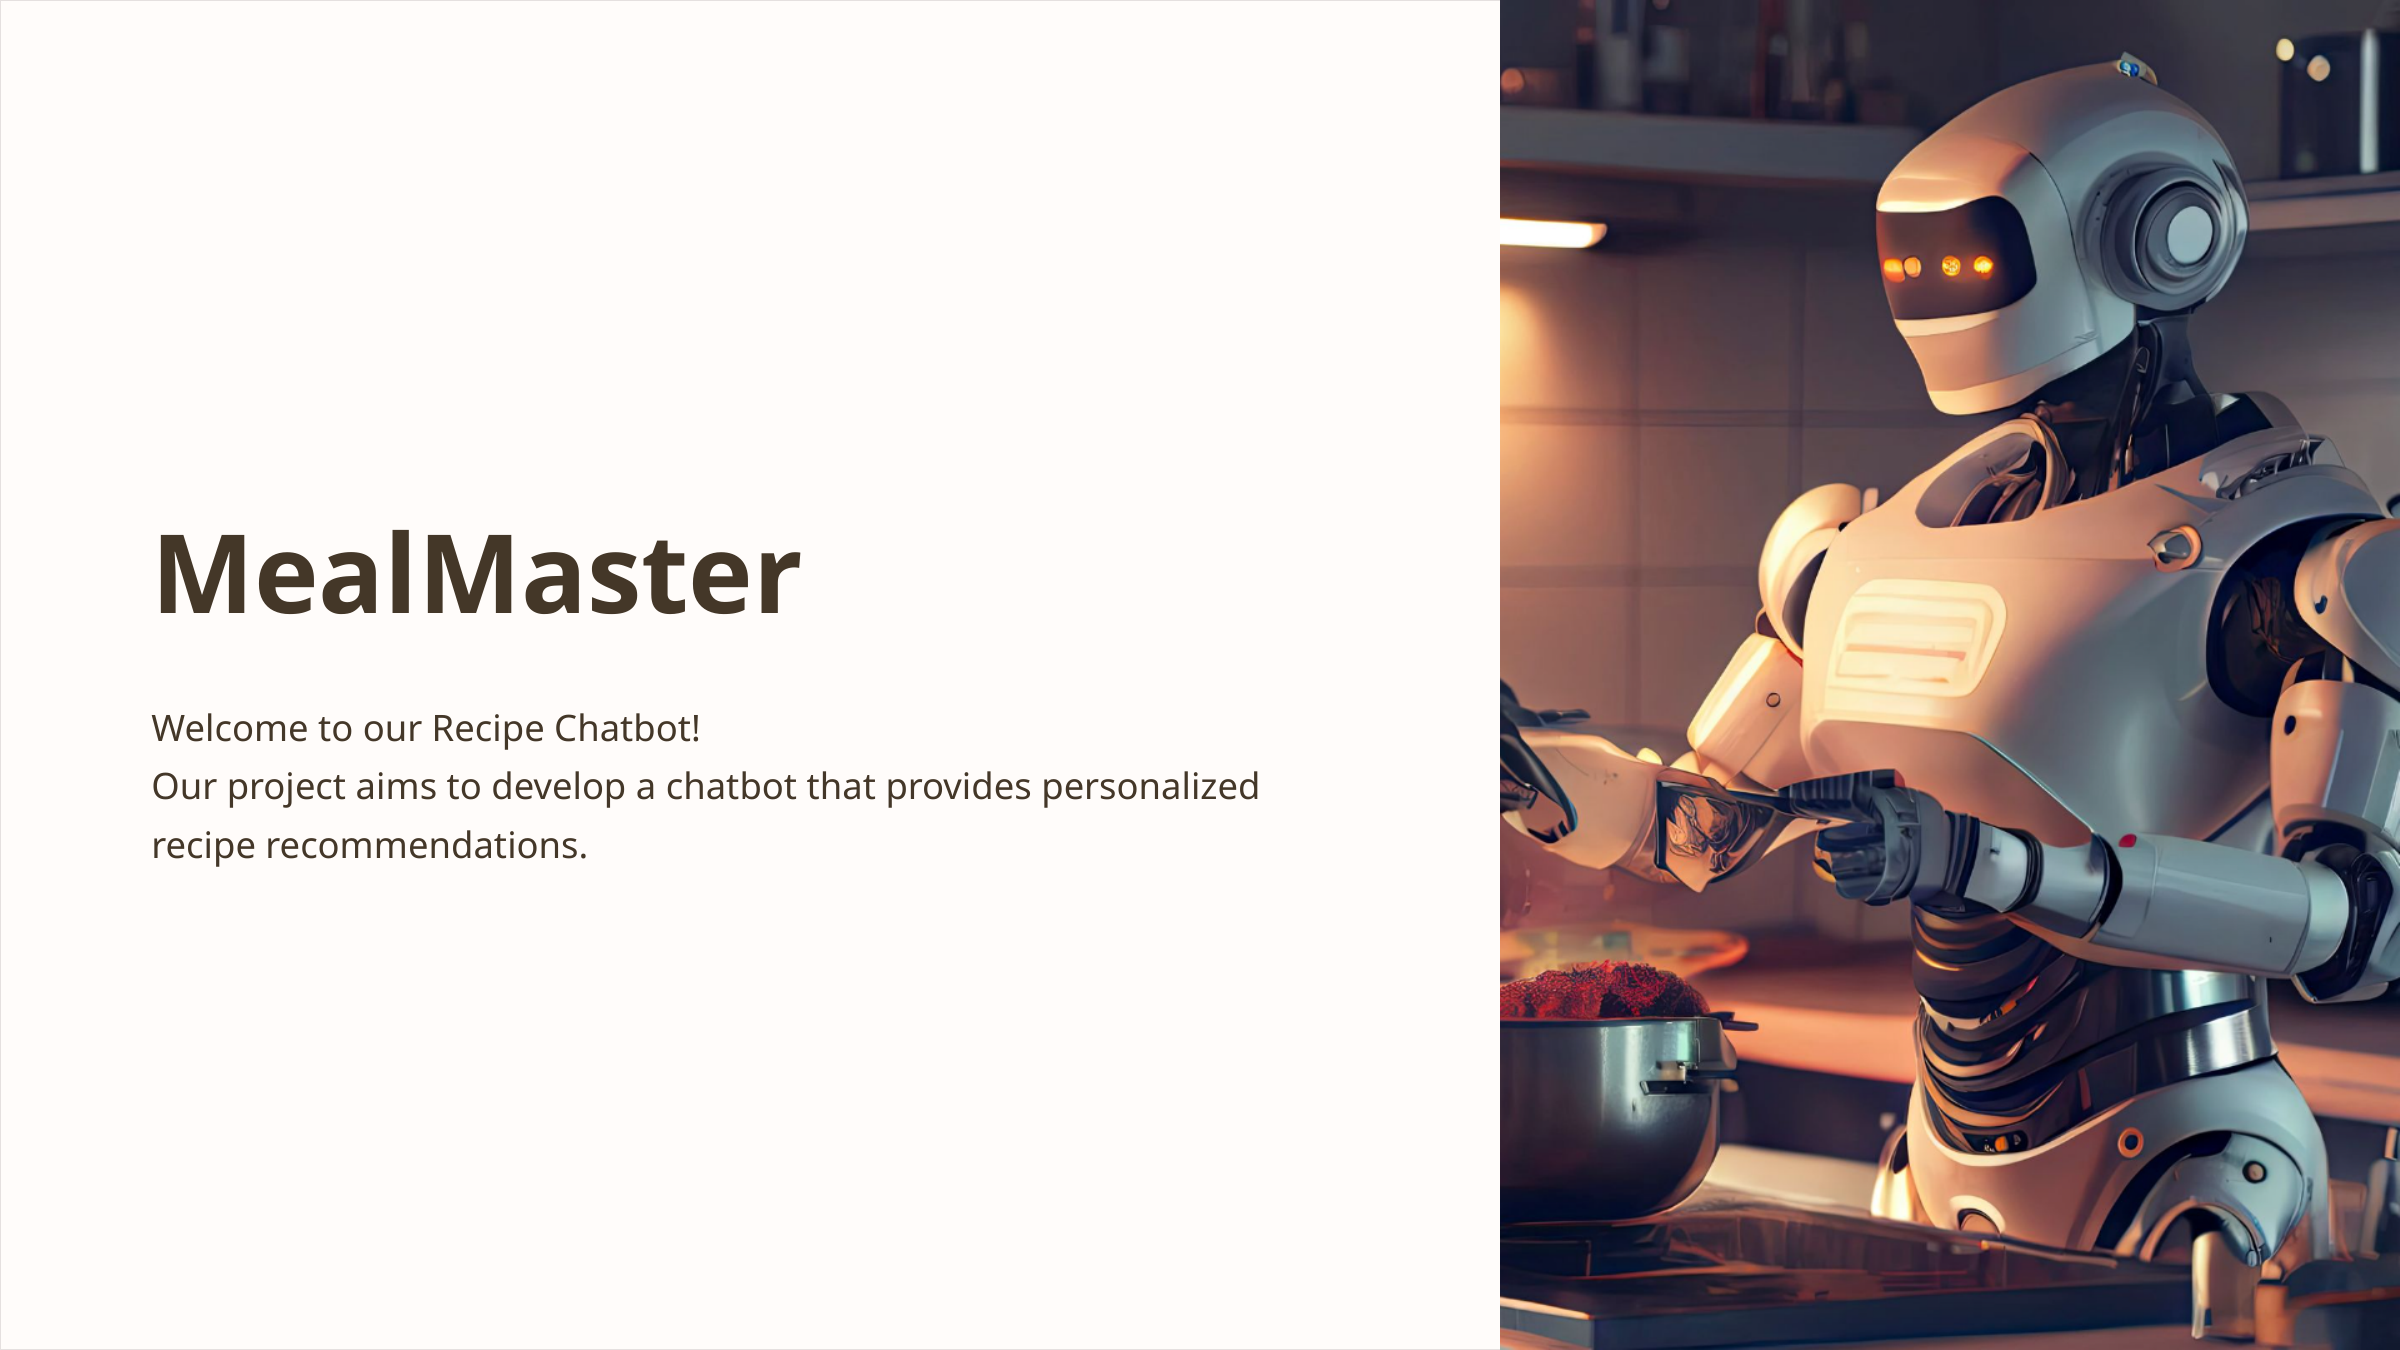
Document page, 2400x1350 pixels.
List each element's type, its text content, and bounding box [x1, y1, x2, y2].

picture [1499, 0, 2400, 1350]
text_box Welcome to our Recipe Chatbot! Our project aims to develop a chatbot that provides personalized recipe recommendations. [136, 683, 1364, 859]
text_box MealMaster [136, 491, 1012, 629]
text_box [0, 0, 1499, 1350]
